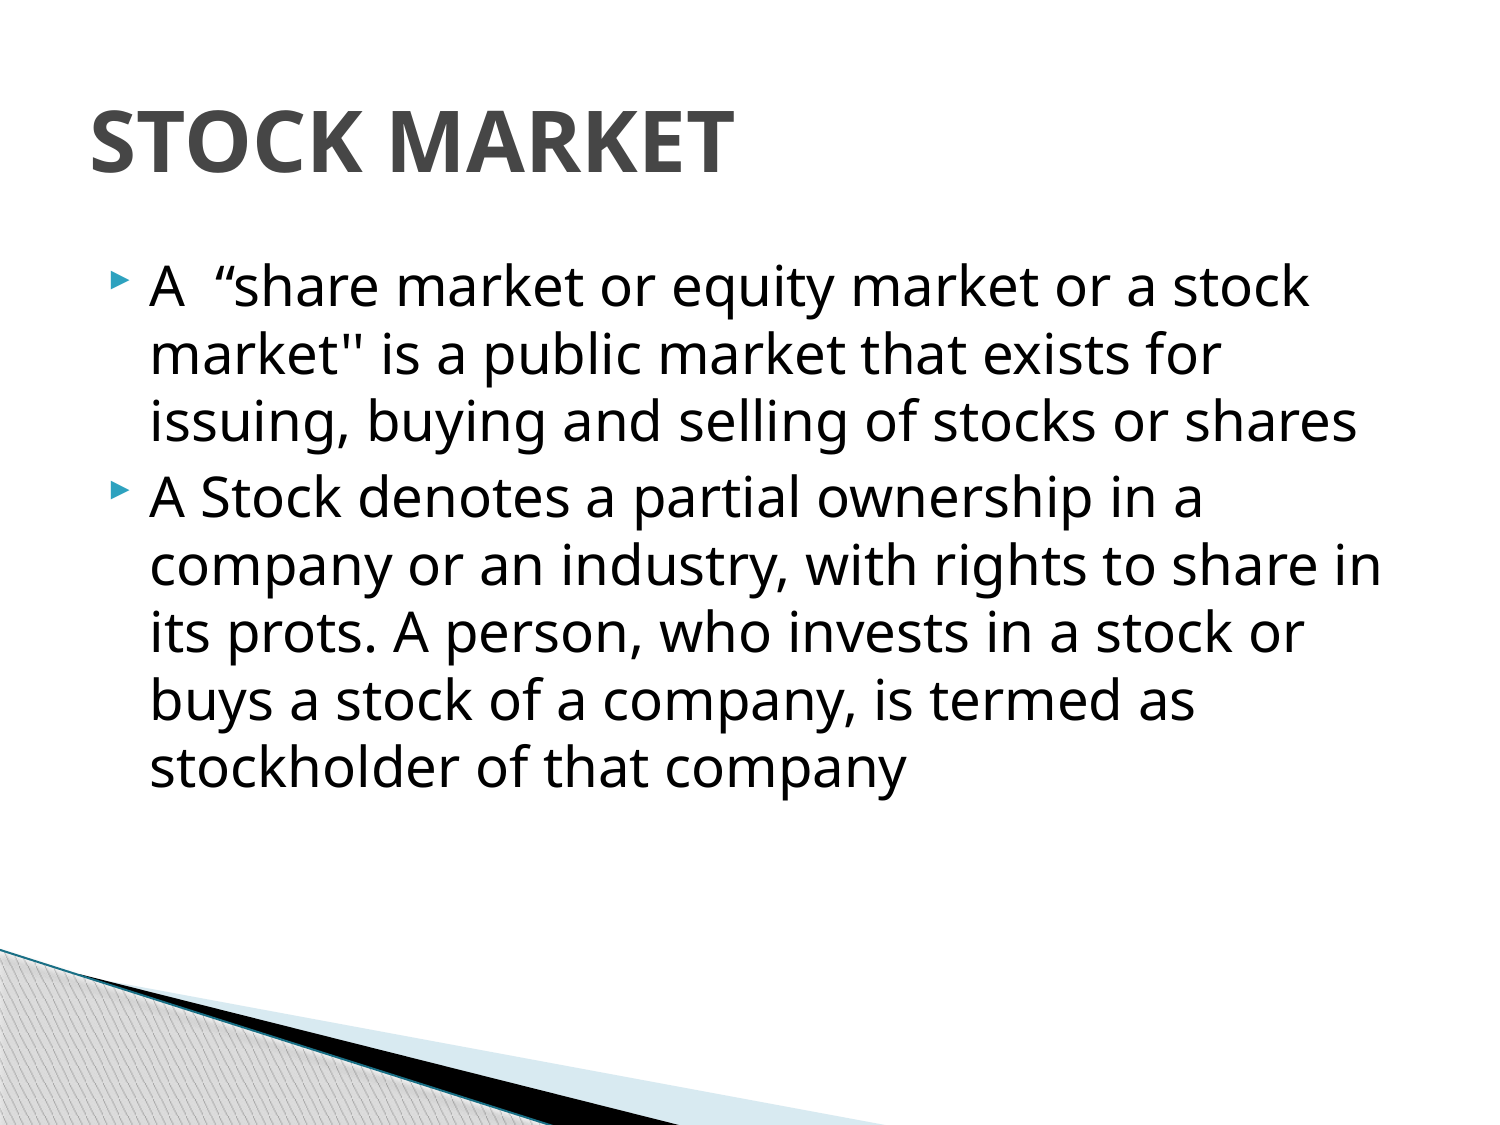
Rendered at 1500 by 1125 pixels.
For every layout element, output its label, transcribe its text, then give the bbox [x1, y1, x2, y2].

list A “share market or equity market or a stock market'' is a public market that exists for issuing, buying and selling of stocks or shares A Stock denotes a partial ownership in a company or an industry, with rights to share in its prots. A person, who invests in a stock or buys a stock of a company, is termed as stockholder of that company [75, 243, 1425, 986]
title STOCK MARKET [75, 45, 1425, 233]
